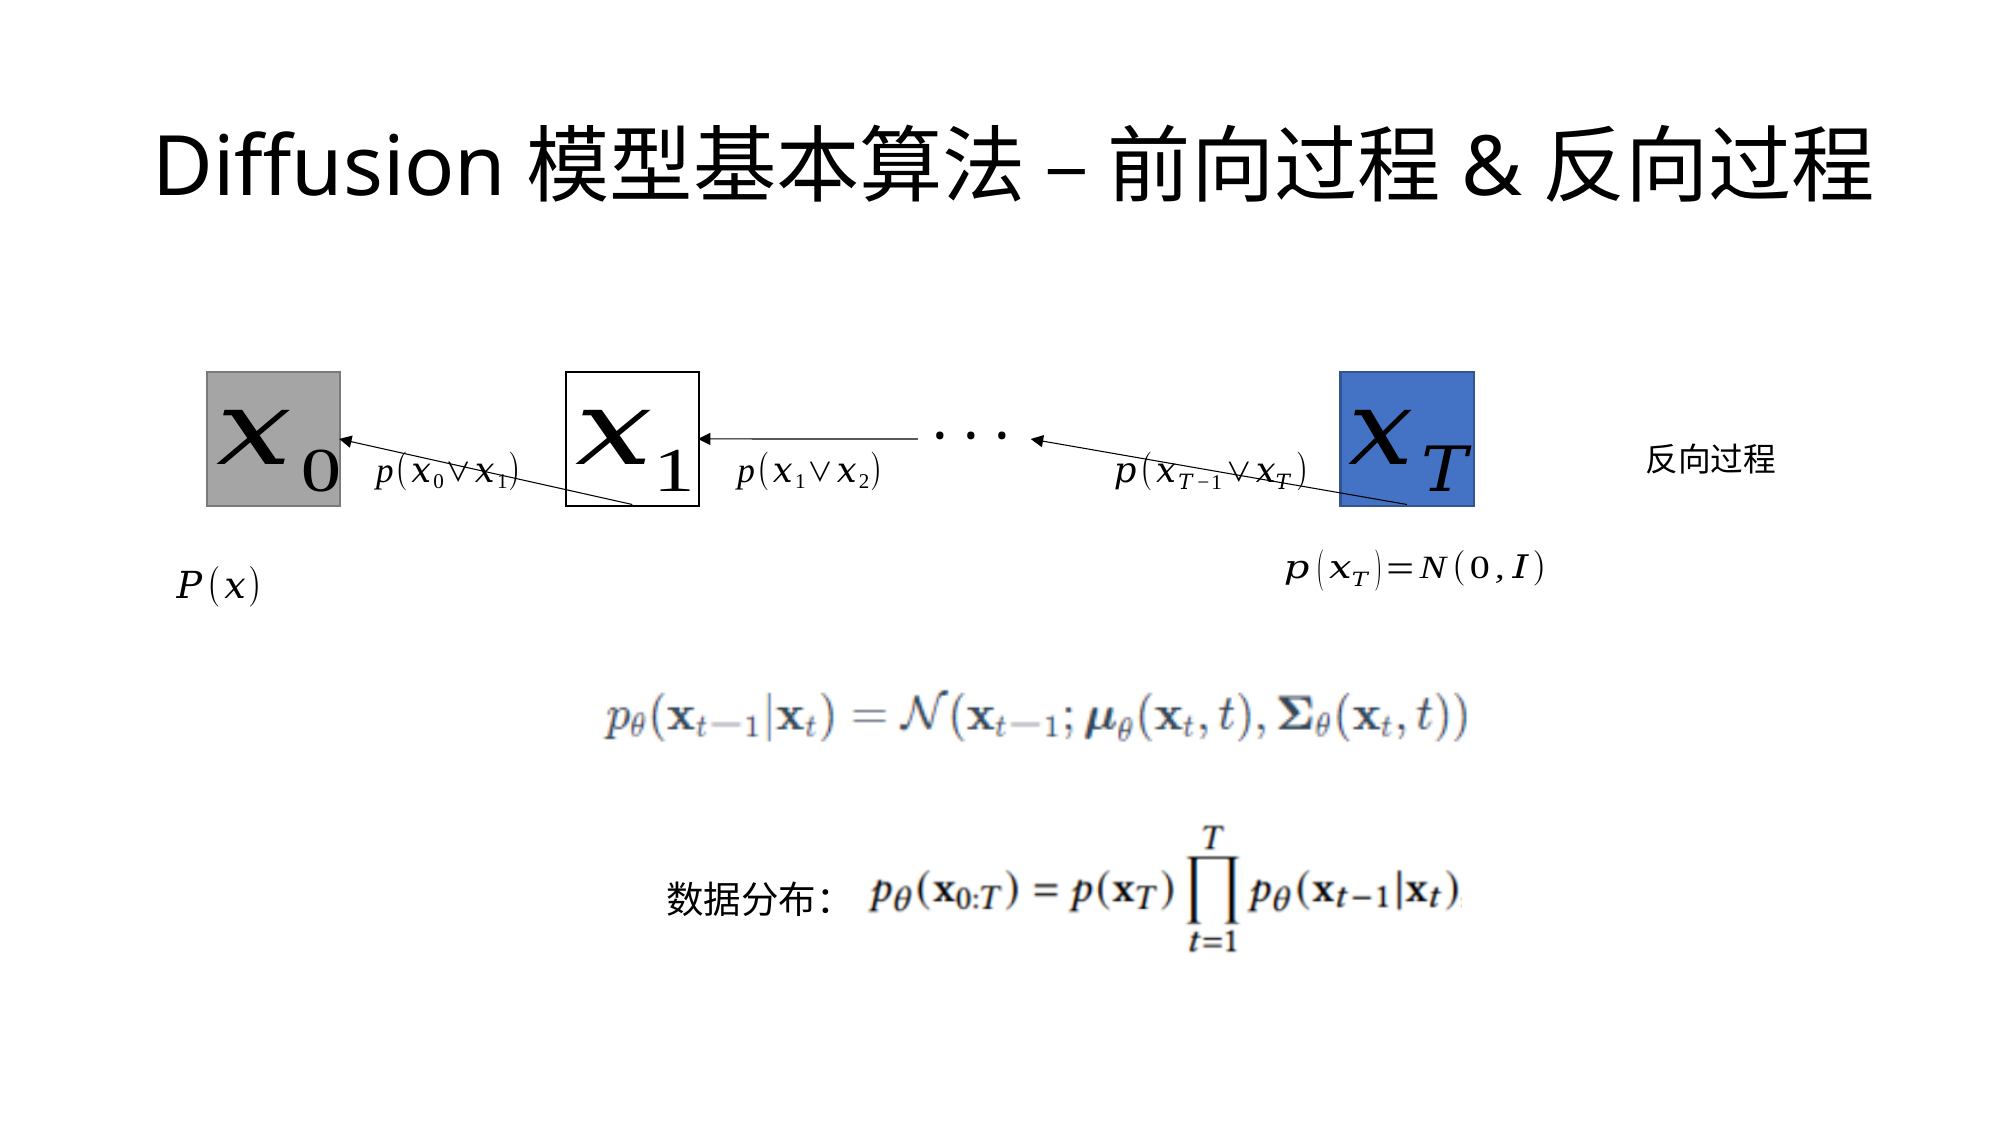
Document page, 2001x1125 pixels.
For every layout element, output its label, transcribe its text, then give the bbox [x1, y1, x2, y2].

title Diffusion模型基本算法 – 前向过程&反向过程 [137, 59, 1902, 278]
picture [570, 679, 1491, 764]
text_box 数据分布： [651, 868, 851, 929]
text_box · · · [917, 398, 1031, 480]
text_box 反向过程 [1630, 435, 1816, 508]
picture [851, 805, 1462, 978]
